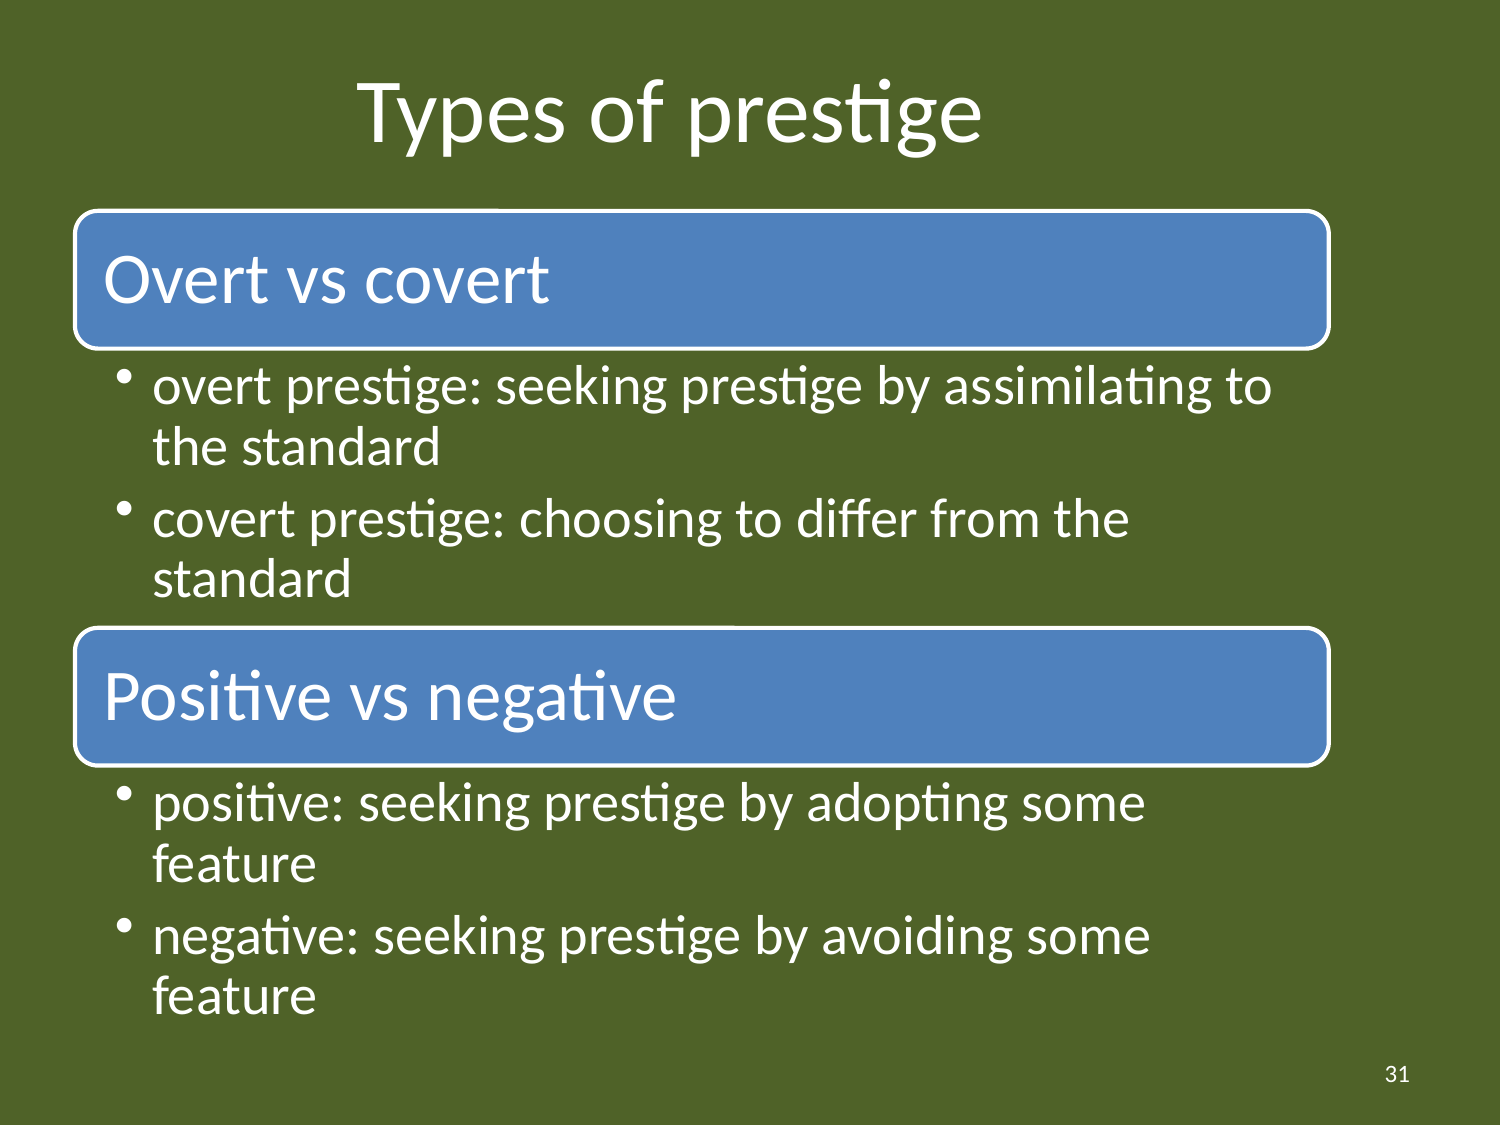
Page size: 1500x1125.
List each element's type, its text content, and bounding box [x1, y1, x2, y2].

title Types of prestige [76, 42, 1265, 170]
slide_number 31 [1334, 1042, 1425, 1103]
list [74, 207, 1330, 1125]
